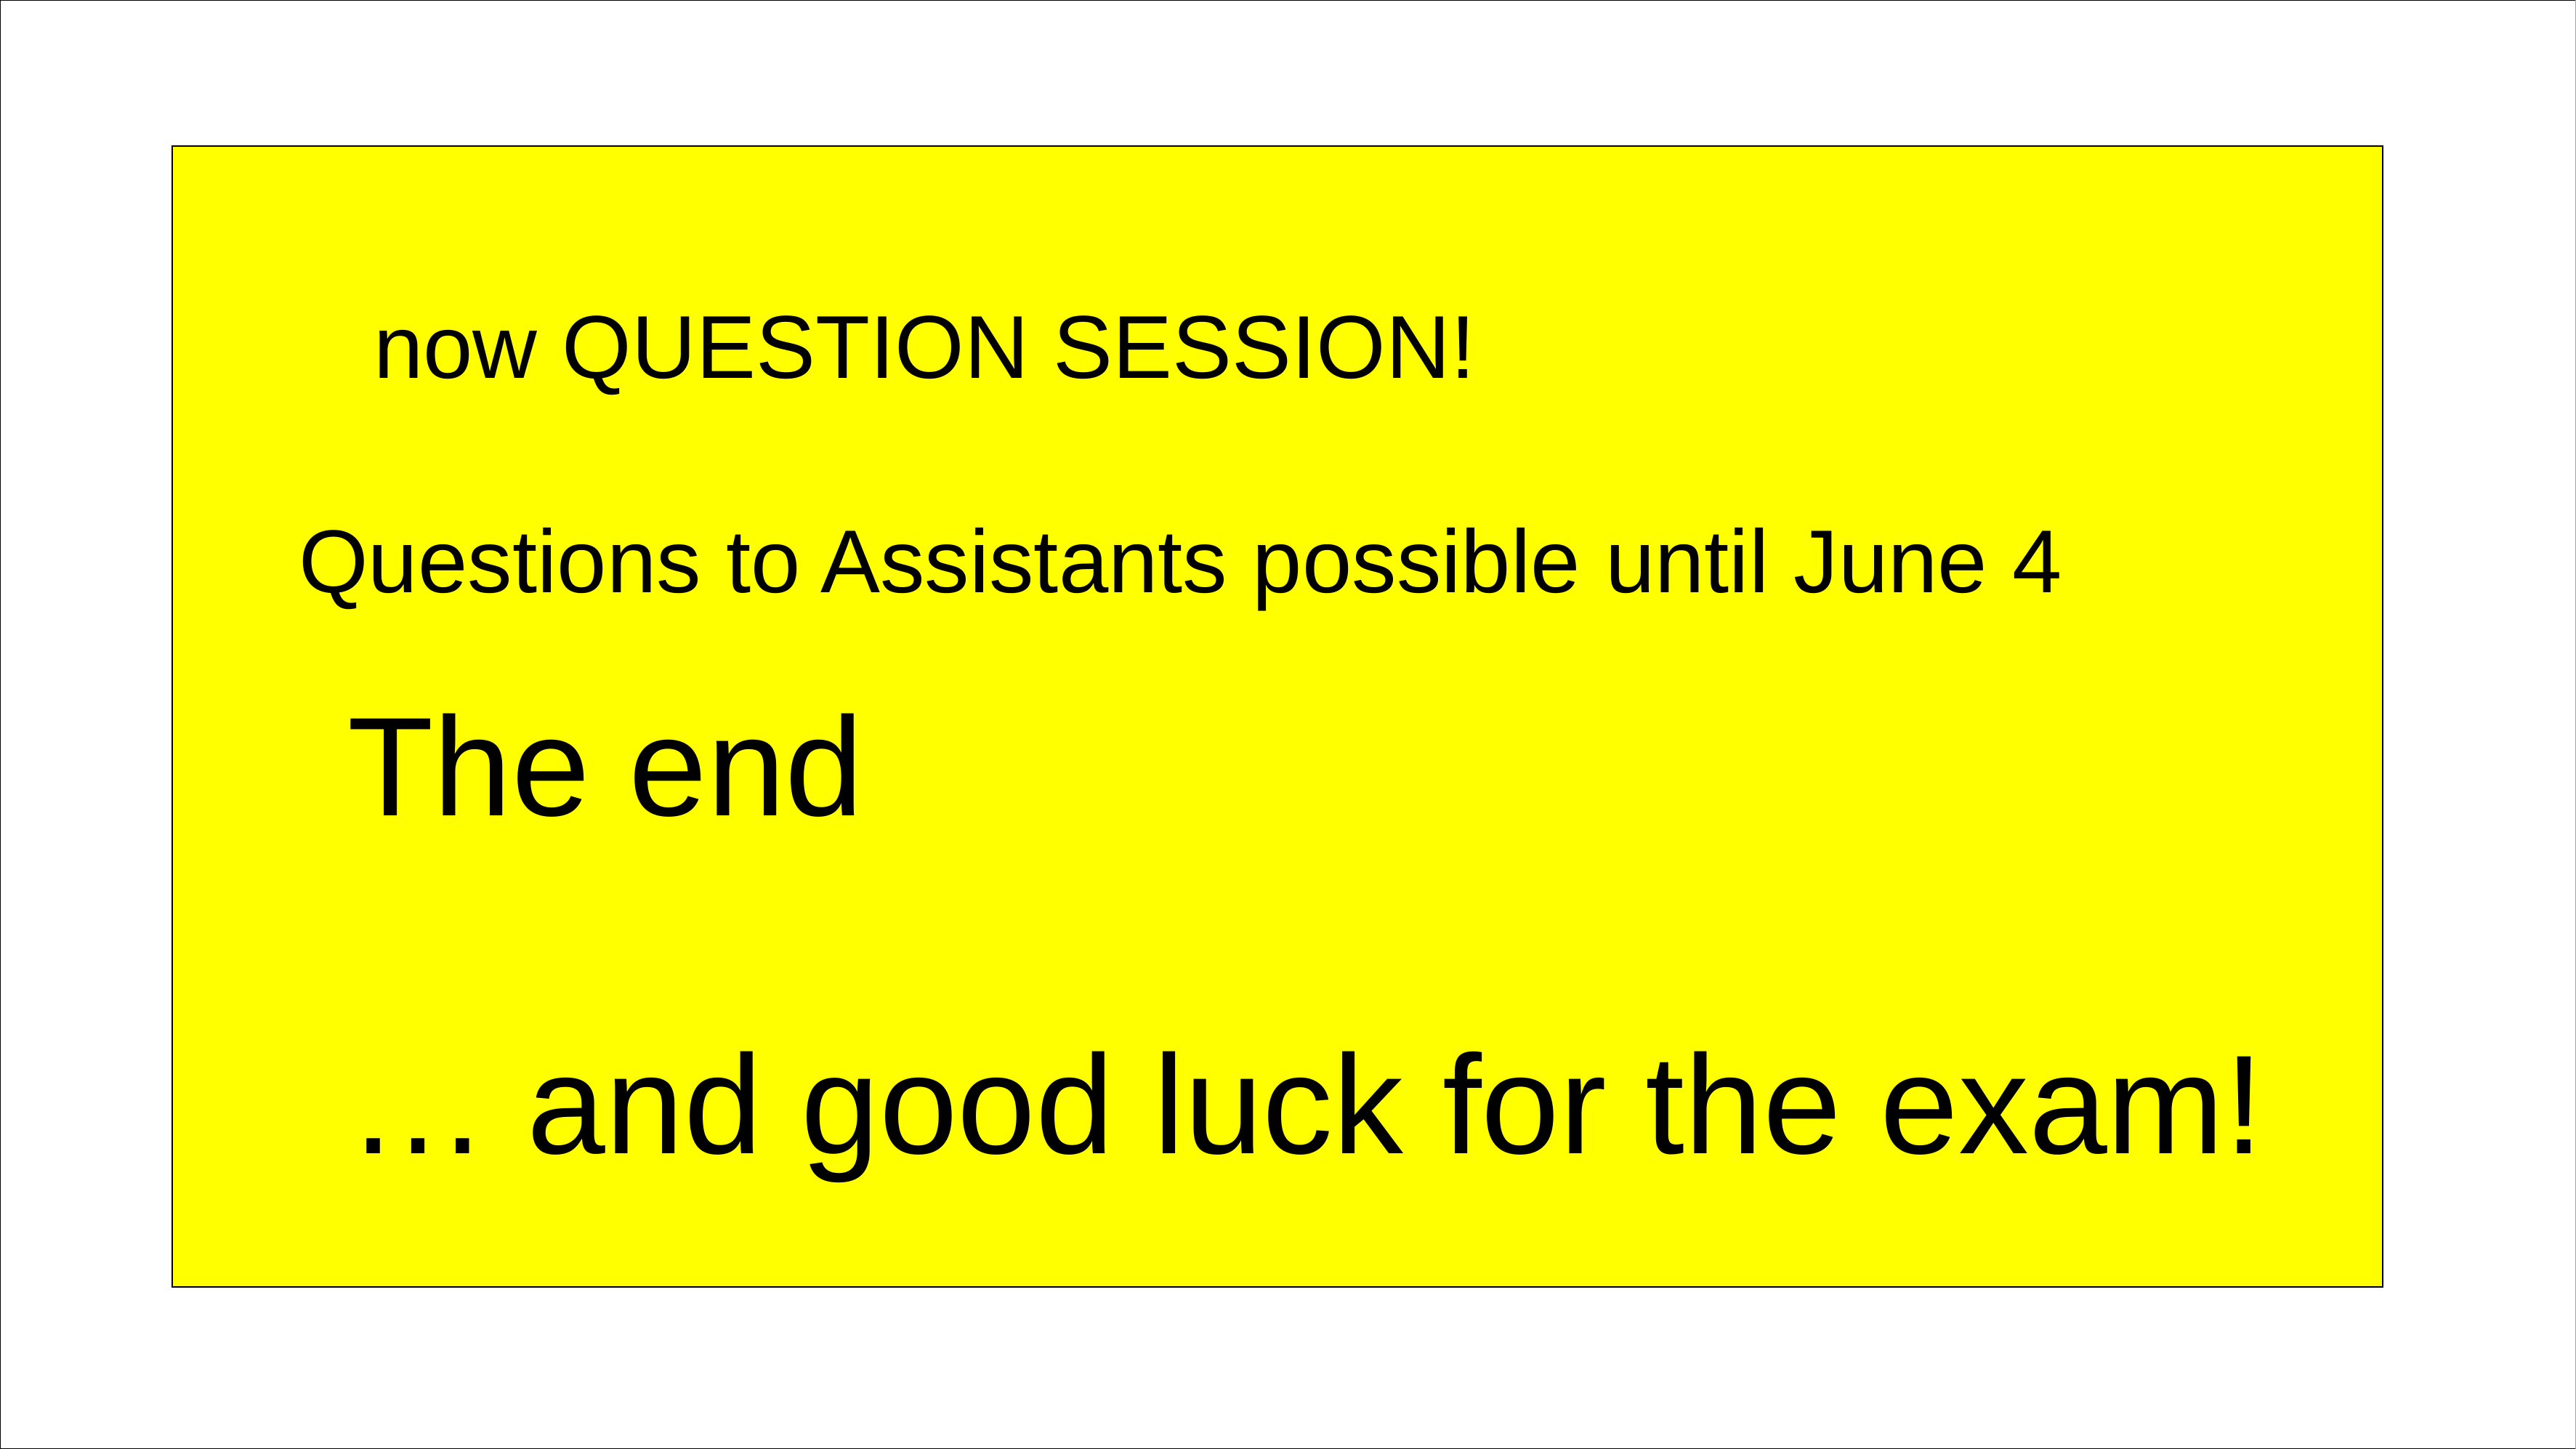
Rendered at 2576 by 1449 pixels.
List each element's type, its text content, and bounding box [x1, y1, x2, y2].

text_box The end … and good luck for the exam! [324, 663, 2288, 1194]
text_box [0, 0, 2576, 1449]
text_box now QUESTION SESSION! Questions to Assistants possible until June 4 [275, 170, 2088, 622]
text_box [171, 146, 2383, 1288]
